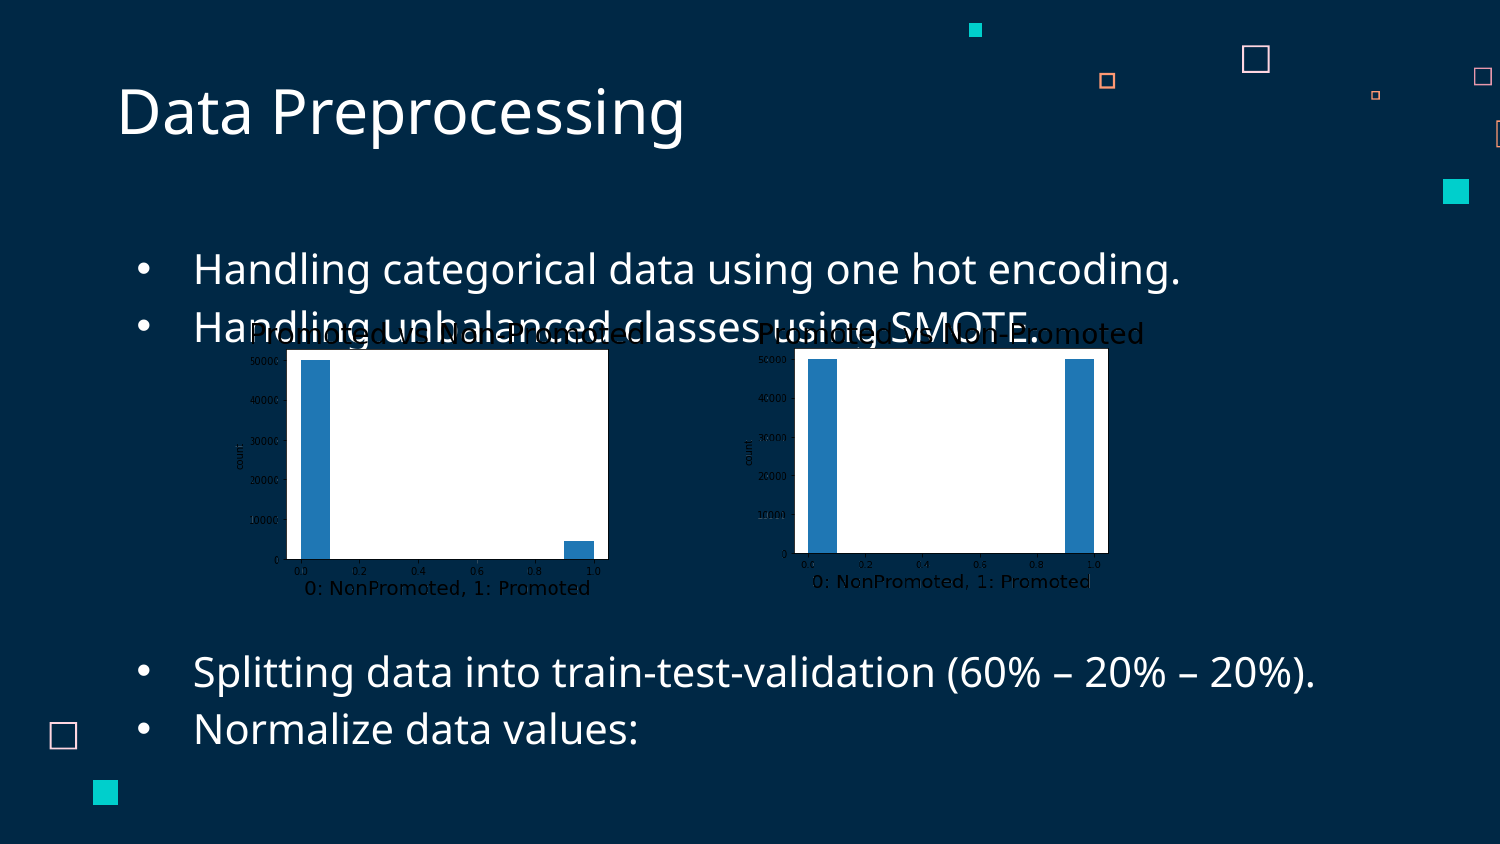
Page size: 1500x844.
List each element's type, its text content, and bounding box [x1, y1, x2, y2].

table_header [194, 296, 693, 583]
title Data Preprocessing [101, 67, 878, 163]
picture [228, 315, 652, 604]
table_header [693, 296, 1193, 583]
picture [736, 315, 1151, 598]
